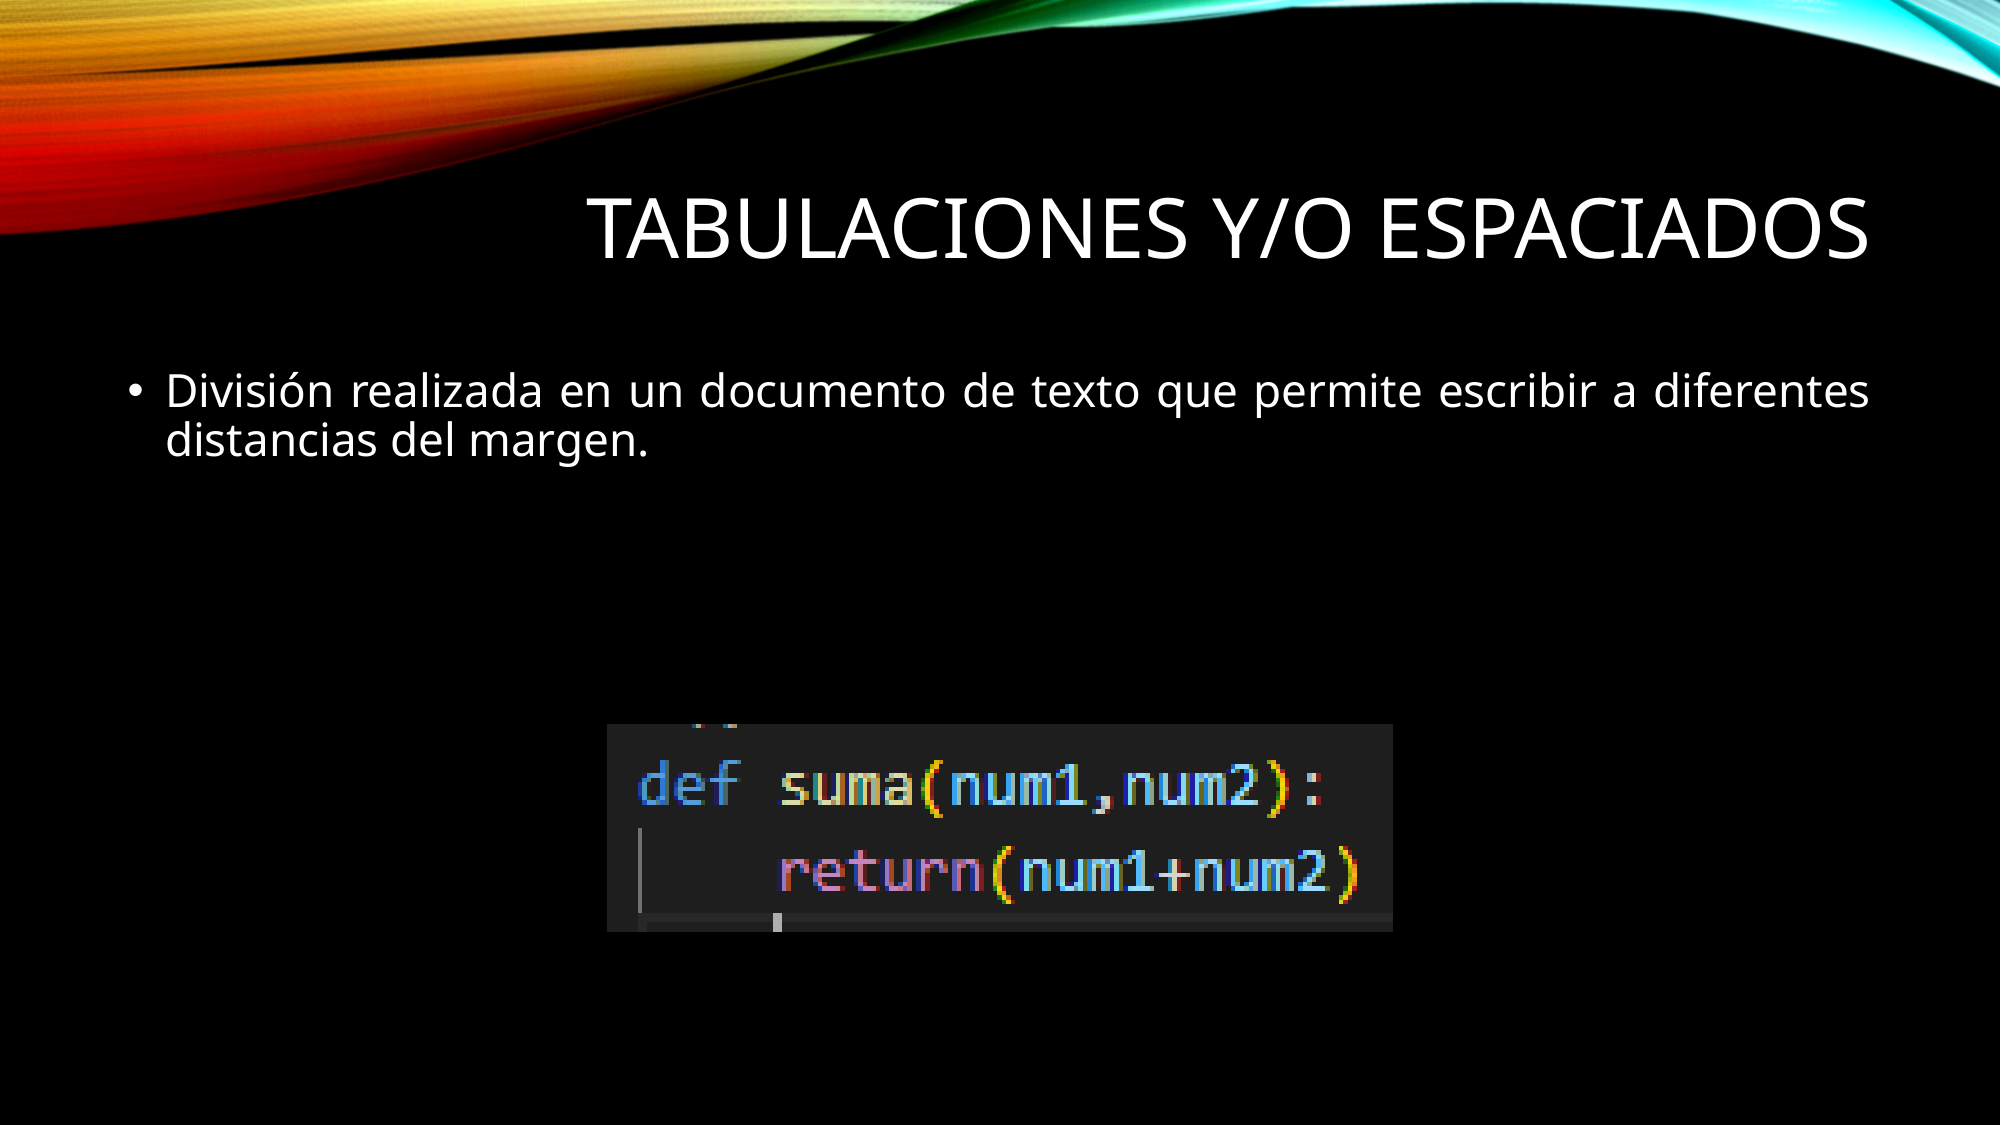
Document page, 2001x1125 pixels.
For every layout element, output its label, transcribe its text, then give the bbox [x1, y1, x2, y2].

picture [606, 724, 1394, 932]
title Tabulaciones y/o espaciados [474, 125, 1888, 338]
list División realizada en un documento de texto que permite escribir a diferentes distancias del margen. [112, 360, 1888, 1021]
picture [0, 0, 2000, 237]
